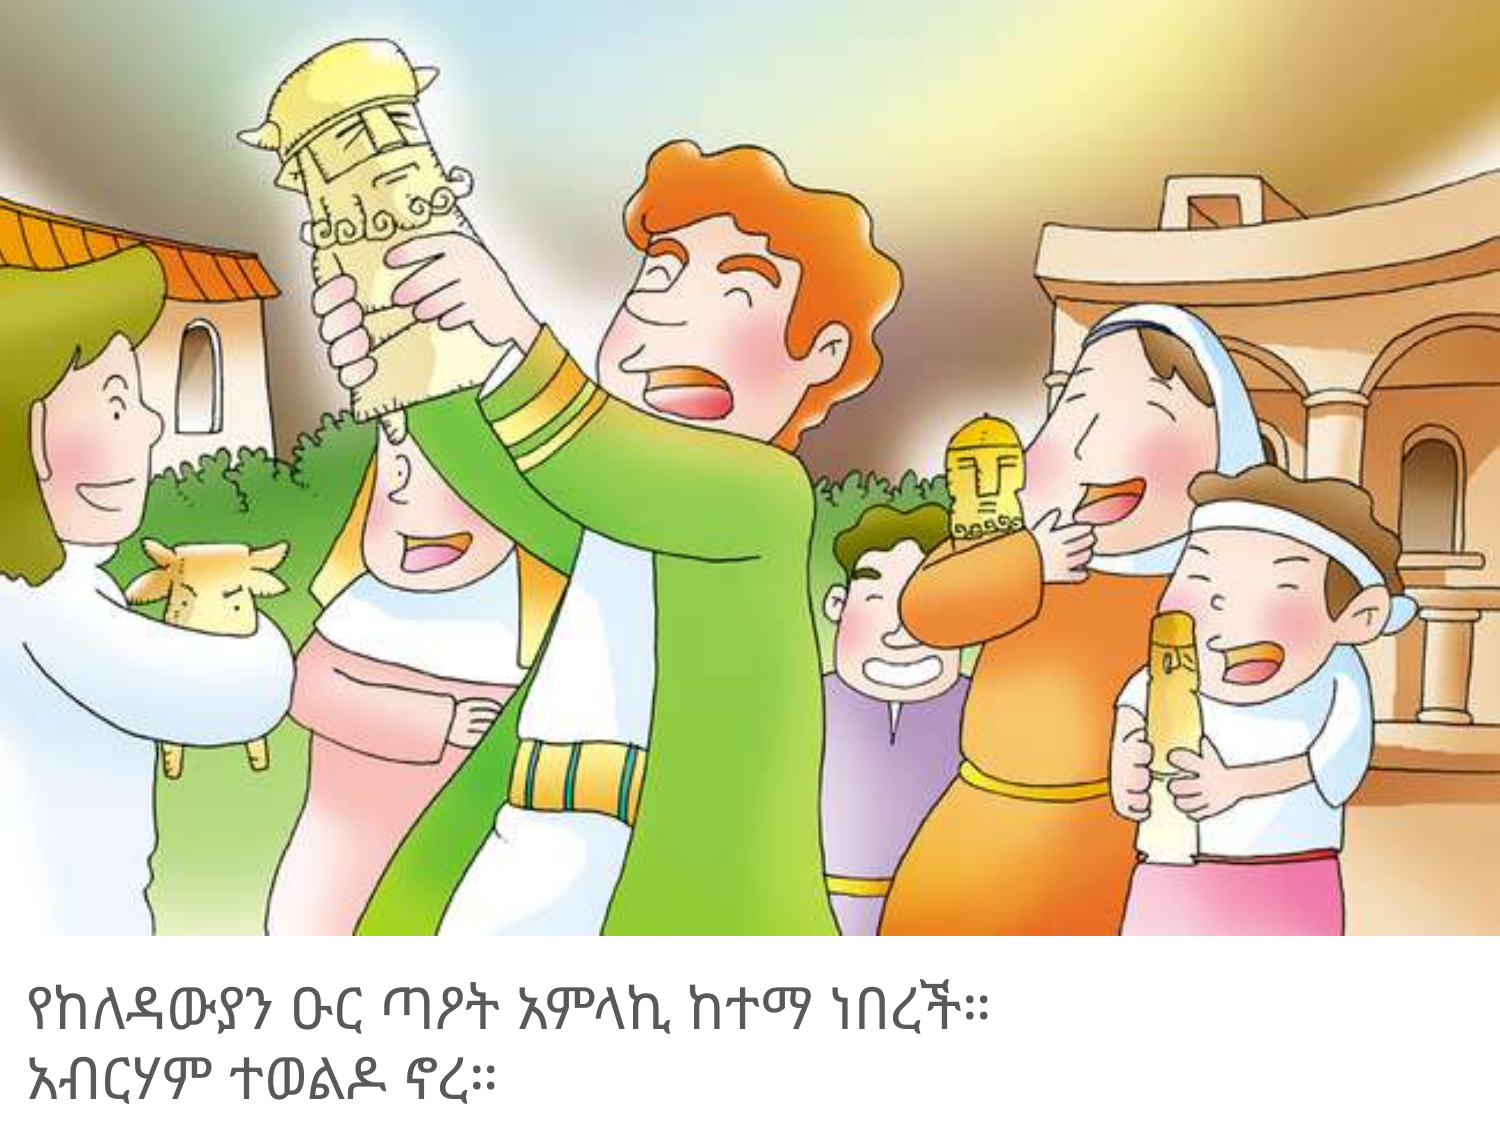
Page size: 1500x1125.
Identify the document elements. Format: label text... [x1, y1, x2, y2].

text_box የከለዳውያን ዑር ጣዖት አምላኪ ከተማ ነበረች። አብርሃም ተወልዶ ኖረ። [11, 964, 1483, 1119]
picture [0, 0, 1500, 937]
